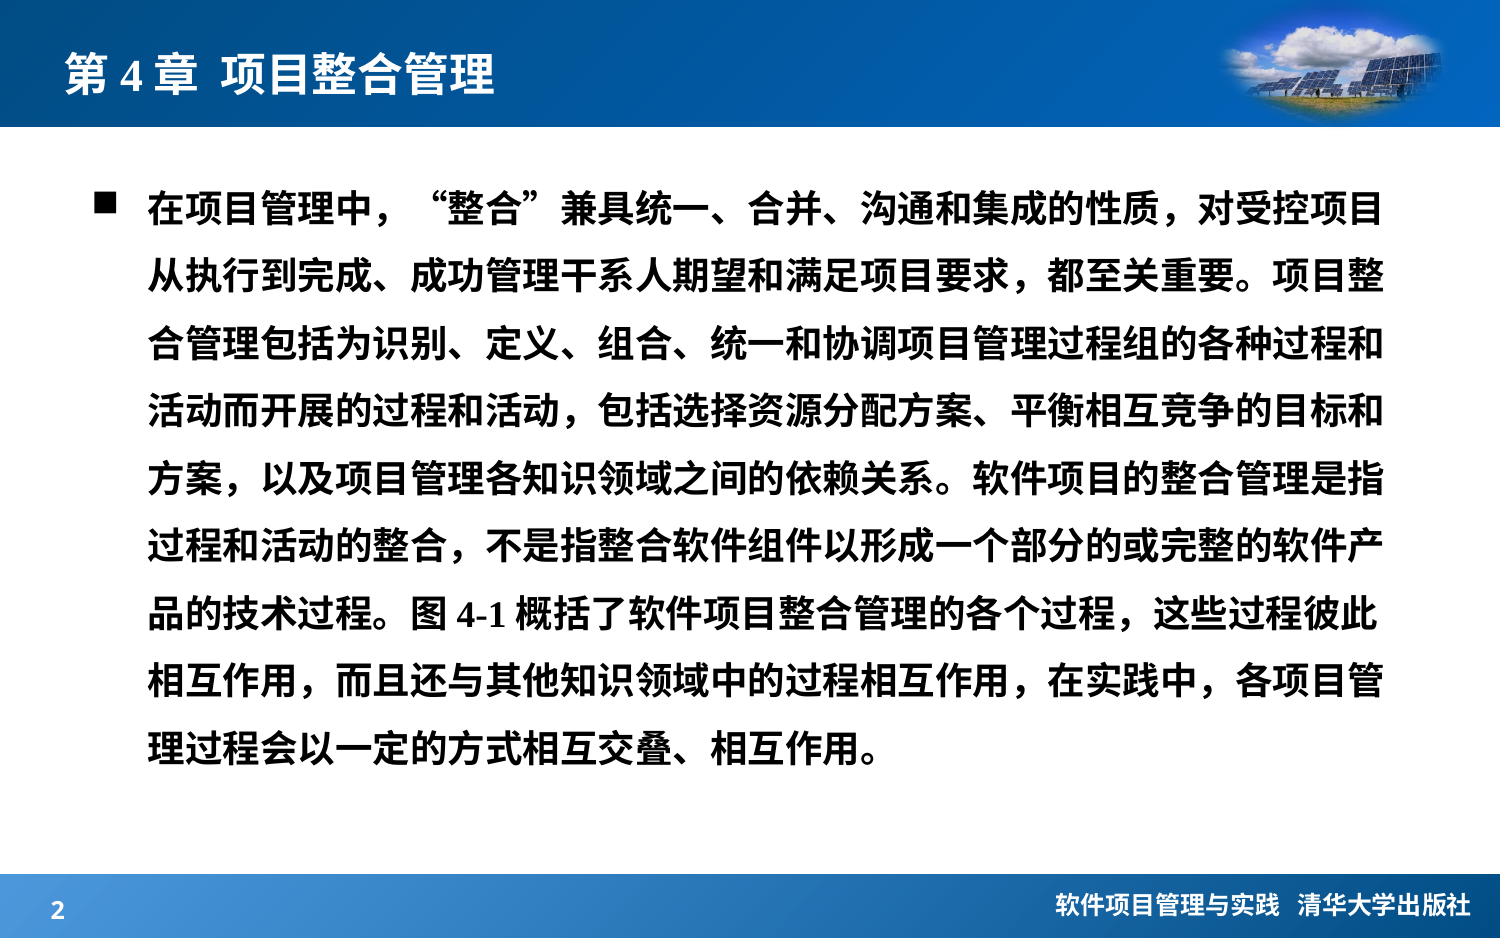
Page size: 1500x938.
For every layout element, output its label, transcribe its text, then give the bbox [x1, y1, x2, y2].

picture [1233, 6, 1433, 113]
text_box 在项目管理中，“整合”兼具统一、合并、沟通和集成的性质，对受控项目从执行到完成、成功管理干系人期望和满足项目要求，都至关重要。项目整合管理包括为识别、定义、组合、统一和协调项目管理过程组的各种过程和活动而开展的过程和活动，包括选择资源分配方案、平衡相互竞争的目标和方案，以及项目管理各知识领域之间的依赖关系。软件项目的整合管理是指过程和活动的整合，不是指整合软件组件以形成一个部分的或完整的软件产品的技术过程。图4-1概括了软件项目整合管理的各个过程，这些过程彼此相互作用，而且还与其他知识领域中的过程相互作用，在实践中，各项目管理过程会以一定的方式相互交叠、相互作用。 [76, 154, 1424, 741]
title 第4章 项目整合管理 [48, 19, 1005, 127]
